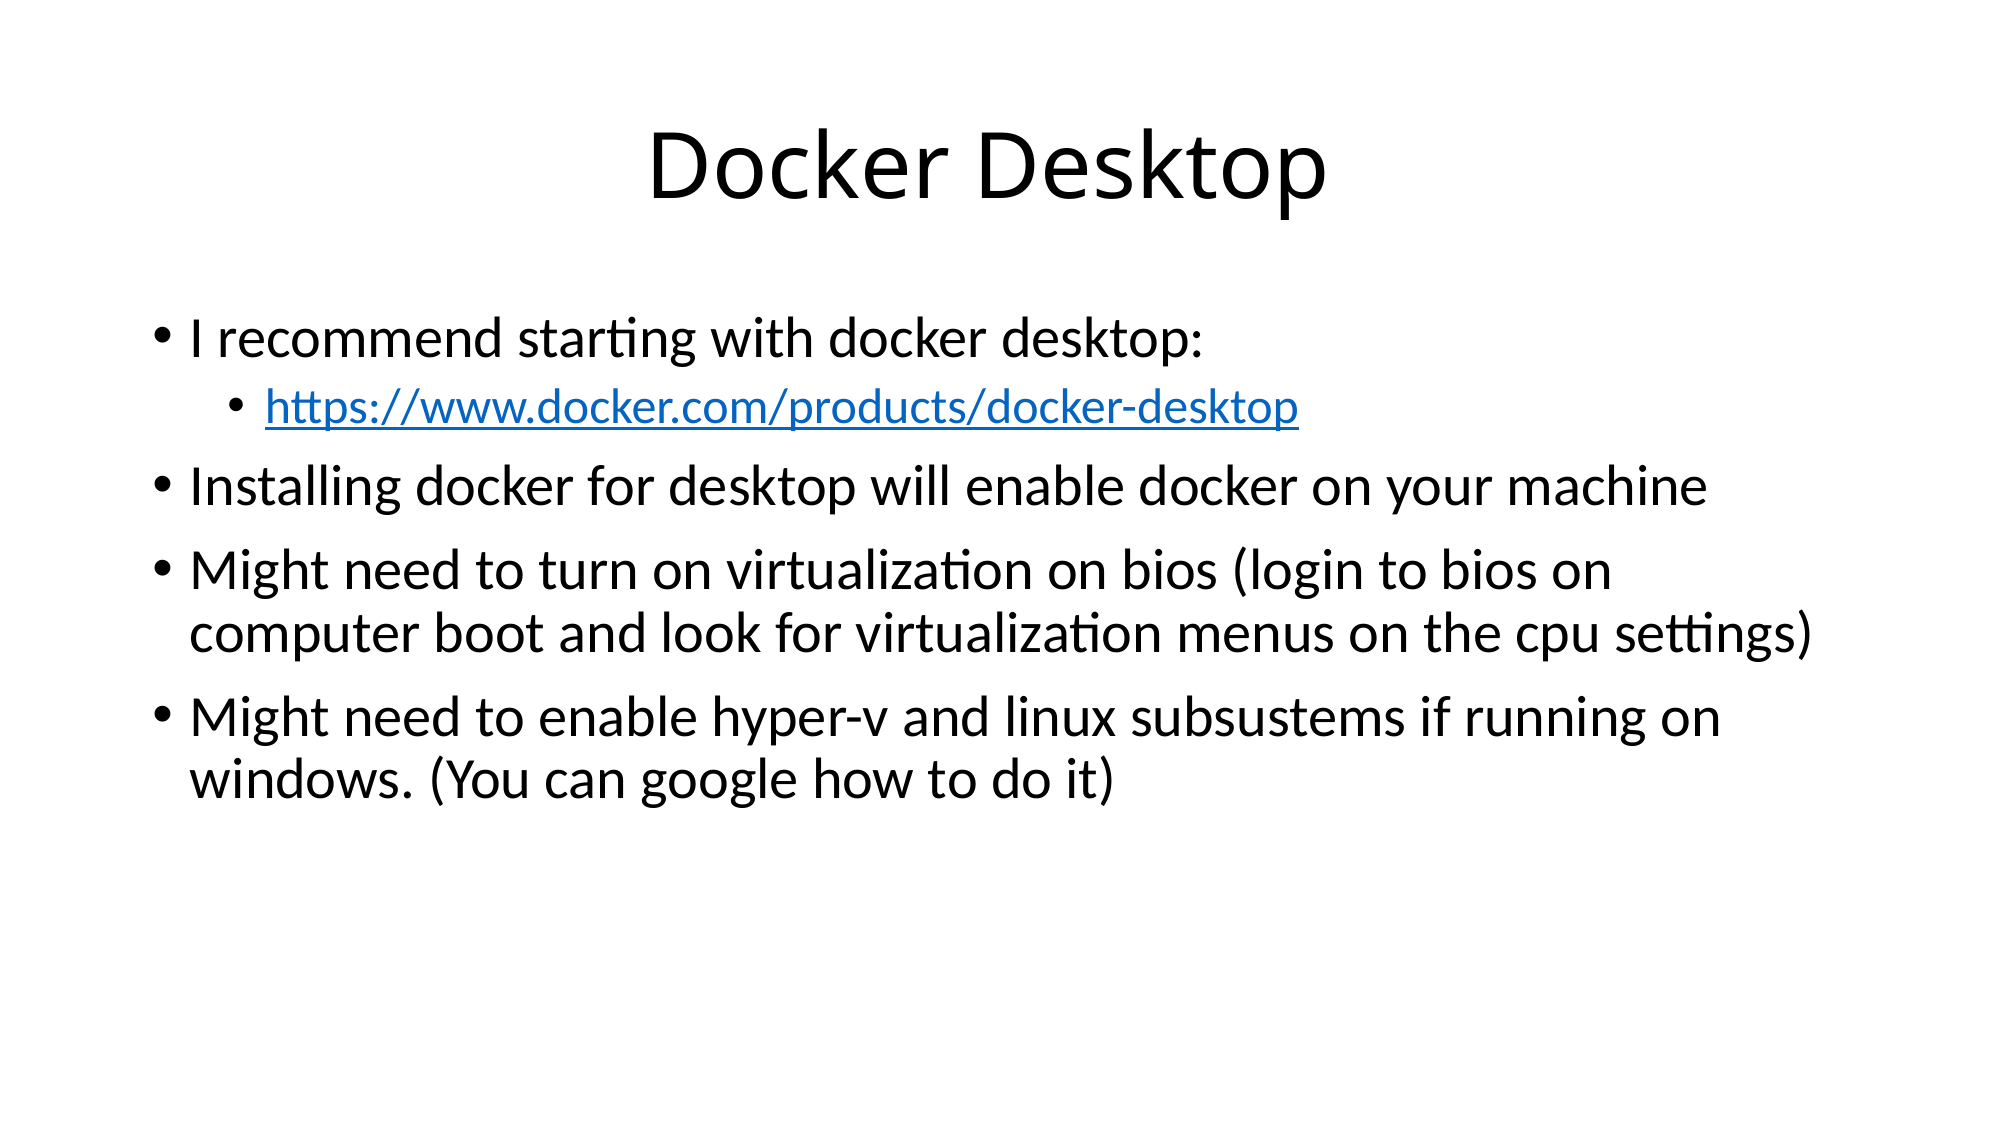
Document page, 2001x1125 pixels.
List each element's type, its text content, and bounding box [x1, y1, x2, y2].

list I recommend starting with docker desktop: https://www.docker.com/products/docker-desktop Installing docker for desktop will enable docker on your machine Might need to turn on virtualization on bios (login to bios on computer boot and look for virtualization menus on the cpu settings) Might need to enable hyper-v and linux subsustems if running on windows. (You can google how to do it) [137, 299, 1863, 1014]
title Docker Desktop [137, 59, 1863, 278]
